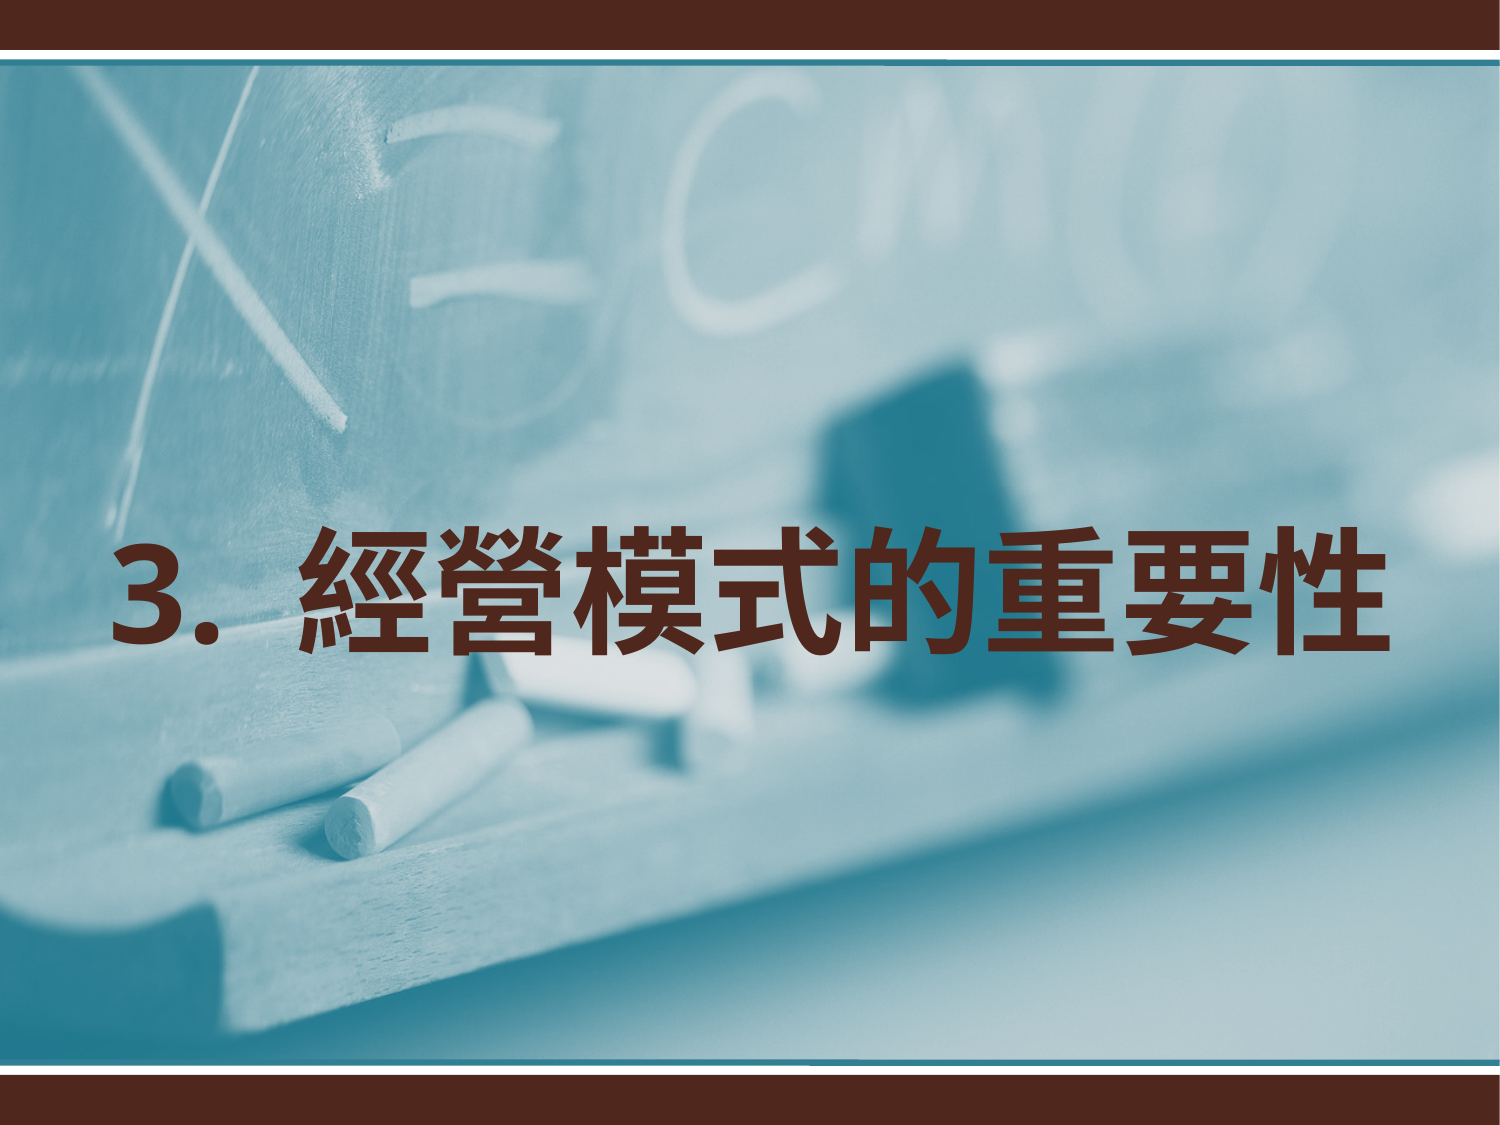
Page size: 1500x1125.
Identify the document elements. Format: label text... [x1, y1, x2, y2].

subtitle 3. 經營模式的重要性 [55, 239, 1449, 679]
